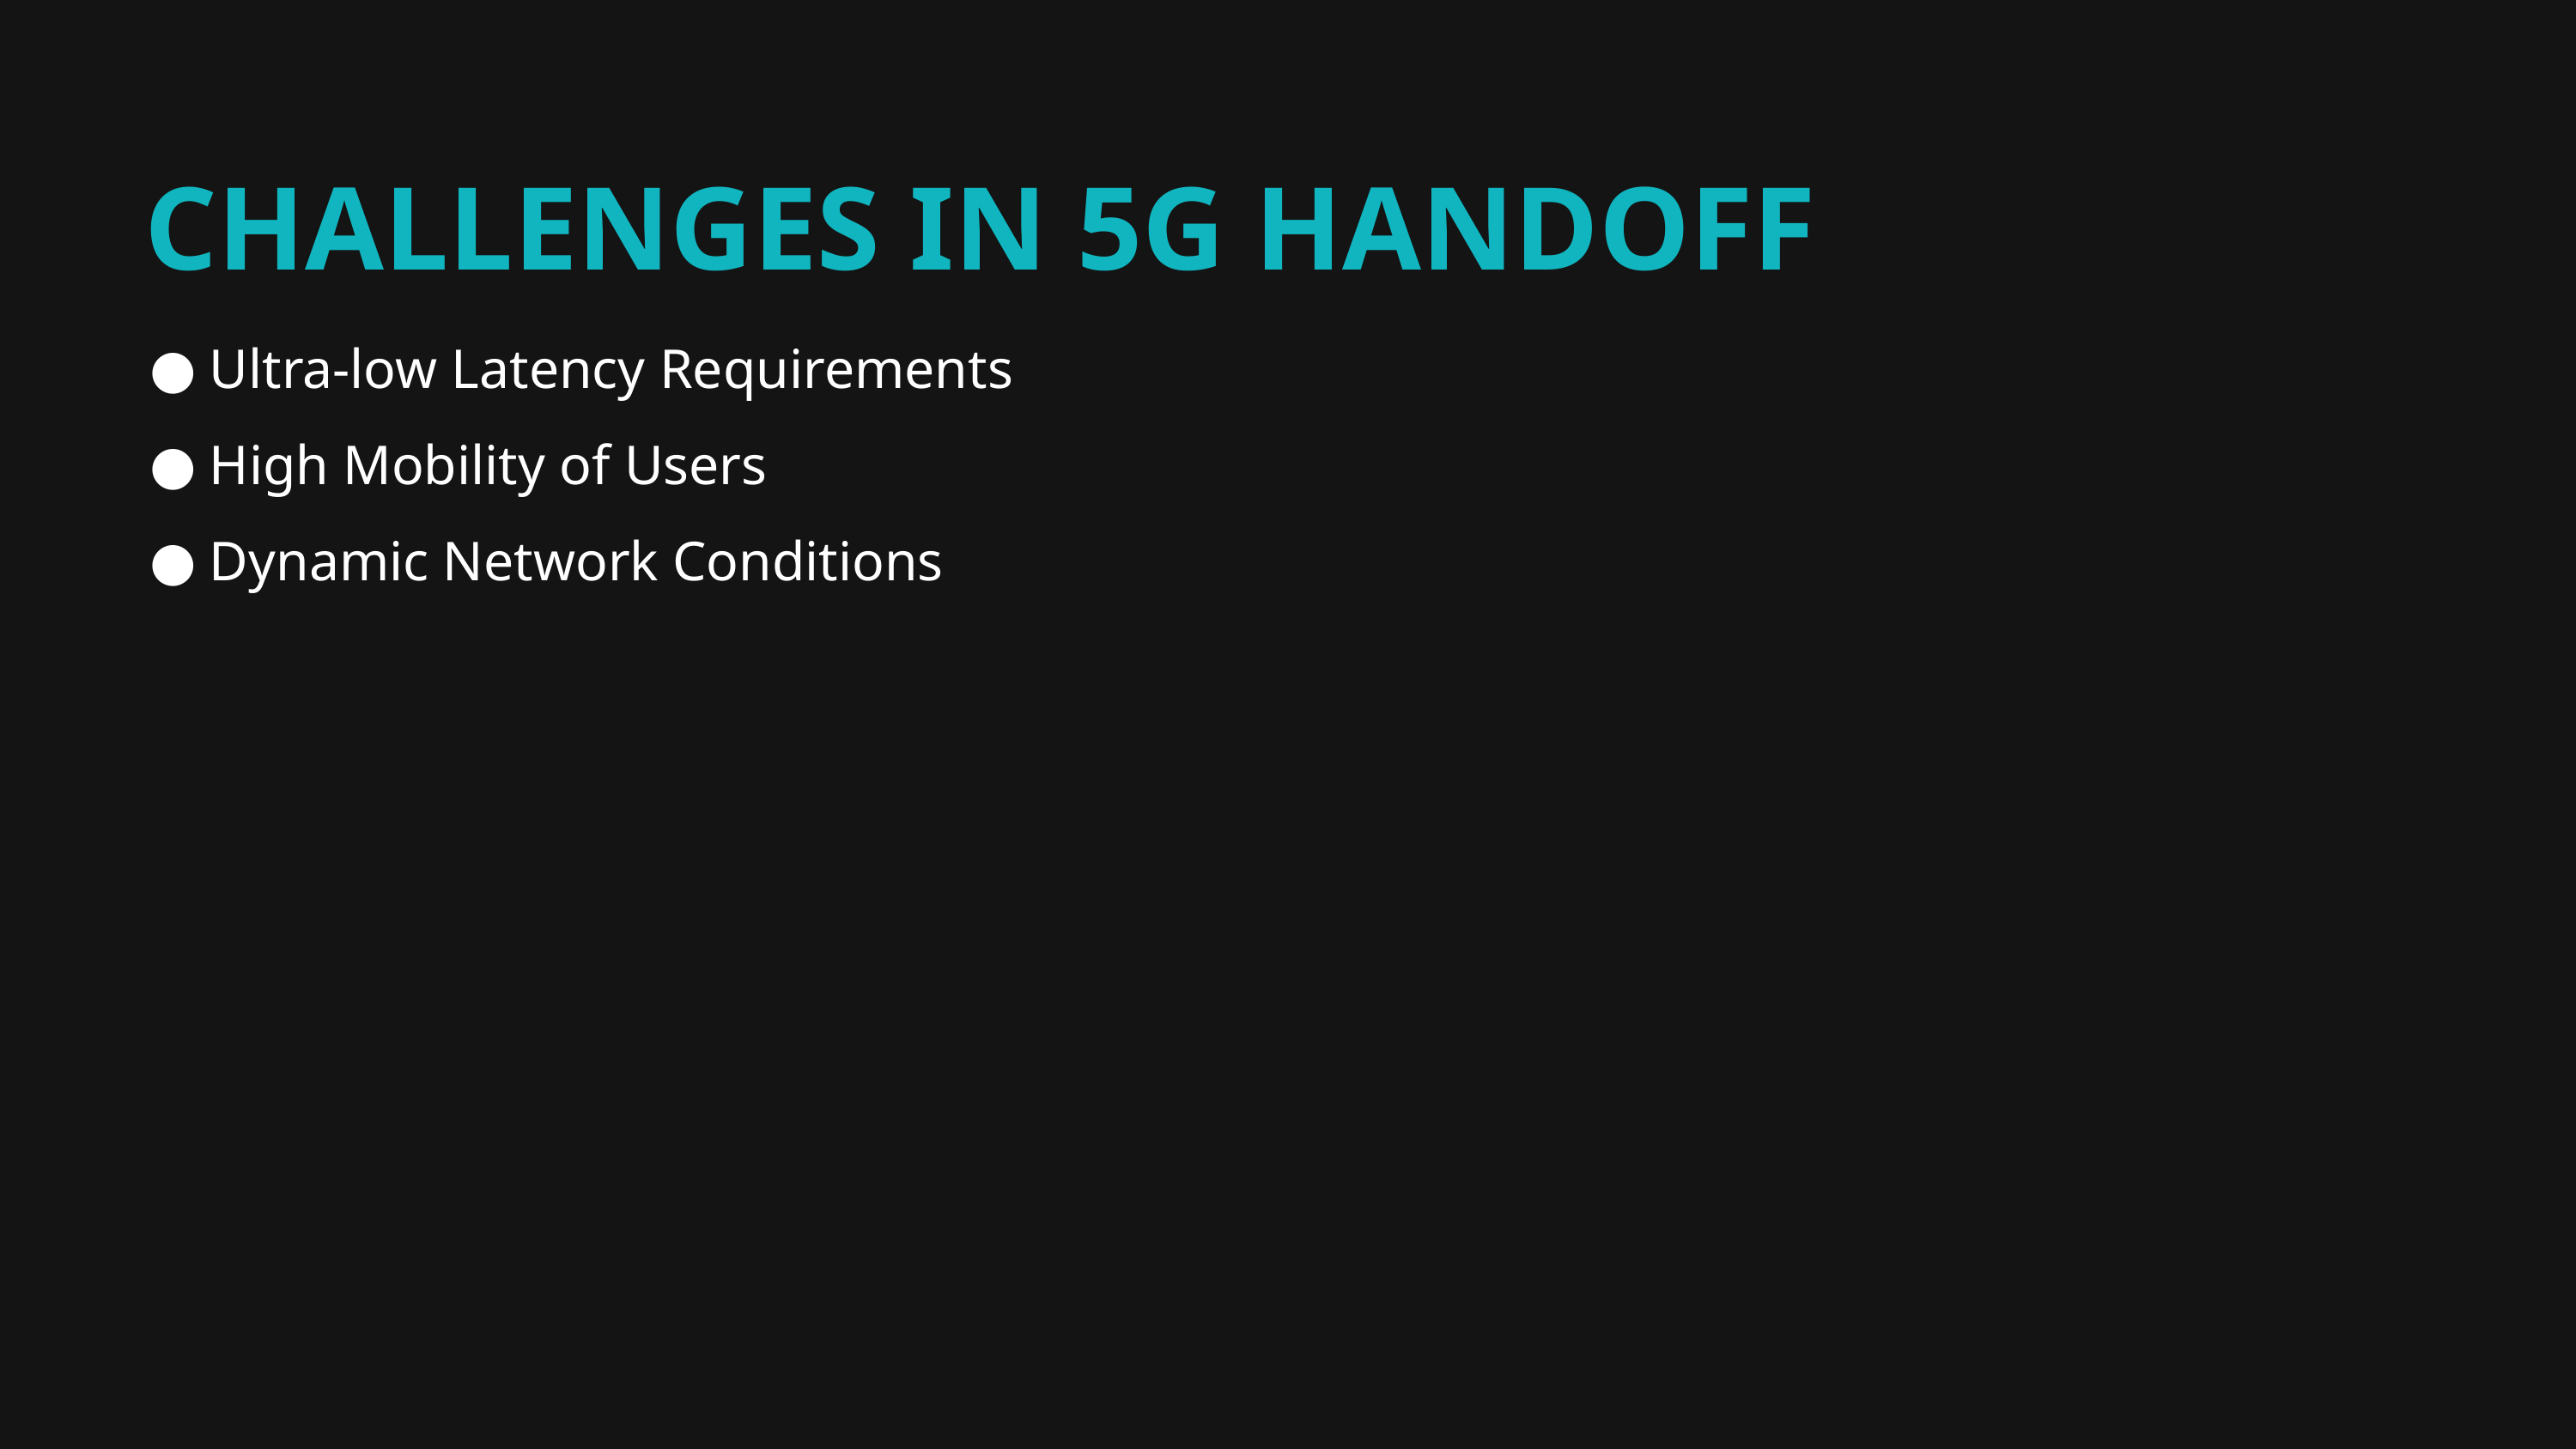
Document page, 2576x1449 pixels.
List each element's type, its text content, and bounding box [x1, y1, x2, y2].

text_box CHALLENGES IN 5G HANDOFF [144, 128, 2222, 294]
text_box Ultra-low Latency Requirements High Mobility of Users Dynamic Network Conditions [144, 302, 2432, 592]
